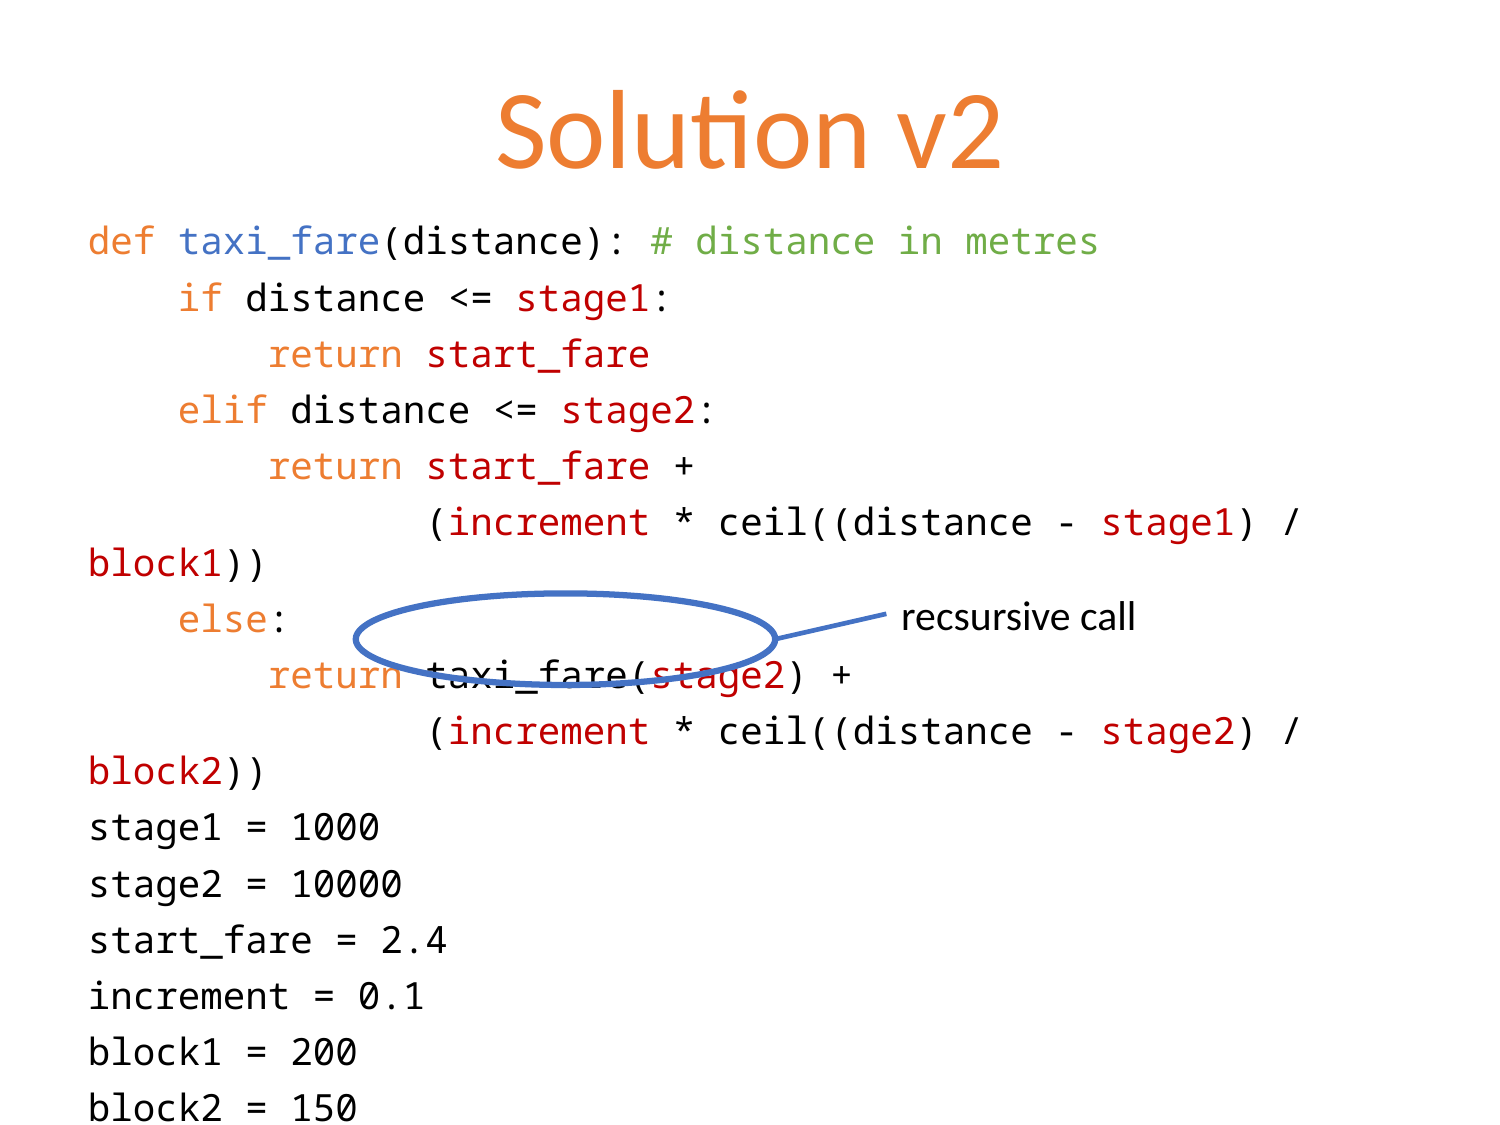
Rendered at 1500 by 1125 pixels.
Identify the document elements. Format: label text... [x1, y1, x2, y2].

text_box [355, 581, 1154, 685]
title Solution v2 [103, 59, 1397, 204]
list def taxi_fare(distance): # distance in metres if distance <= stage1: return start_fare elif distance <= stage2: return start_fare + (increment * ceil((distance - stage1) / block1)) else: return taxi_fare(stage2) + (increment * ceil((distance - stage2) / block2)) stage1 = 1000 stage2 = 10000 start_fare = 2.4 increment = 0.1 block1 = 200 block2 = 150 [72, 215, 1418, 1014]
